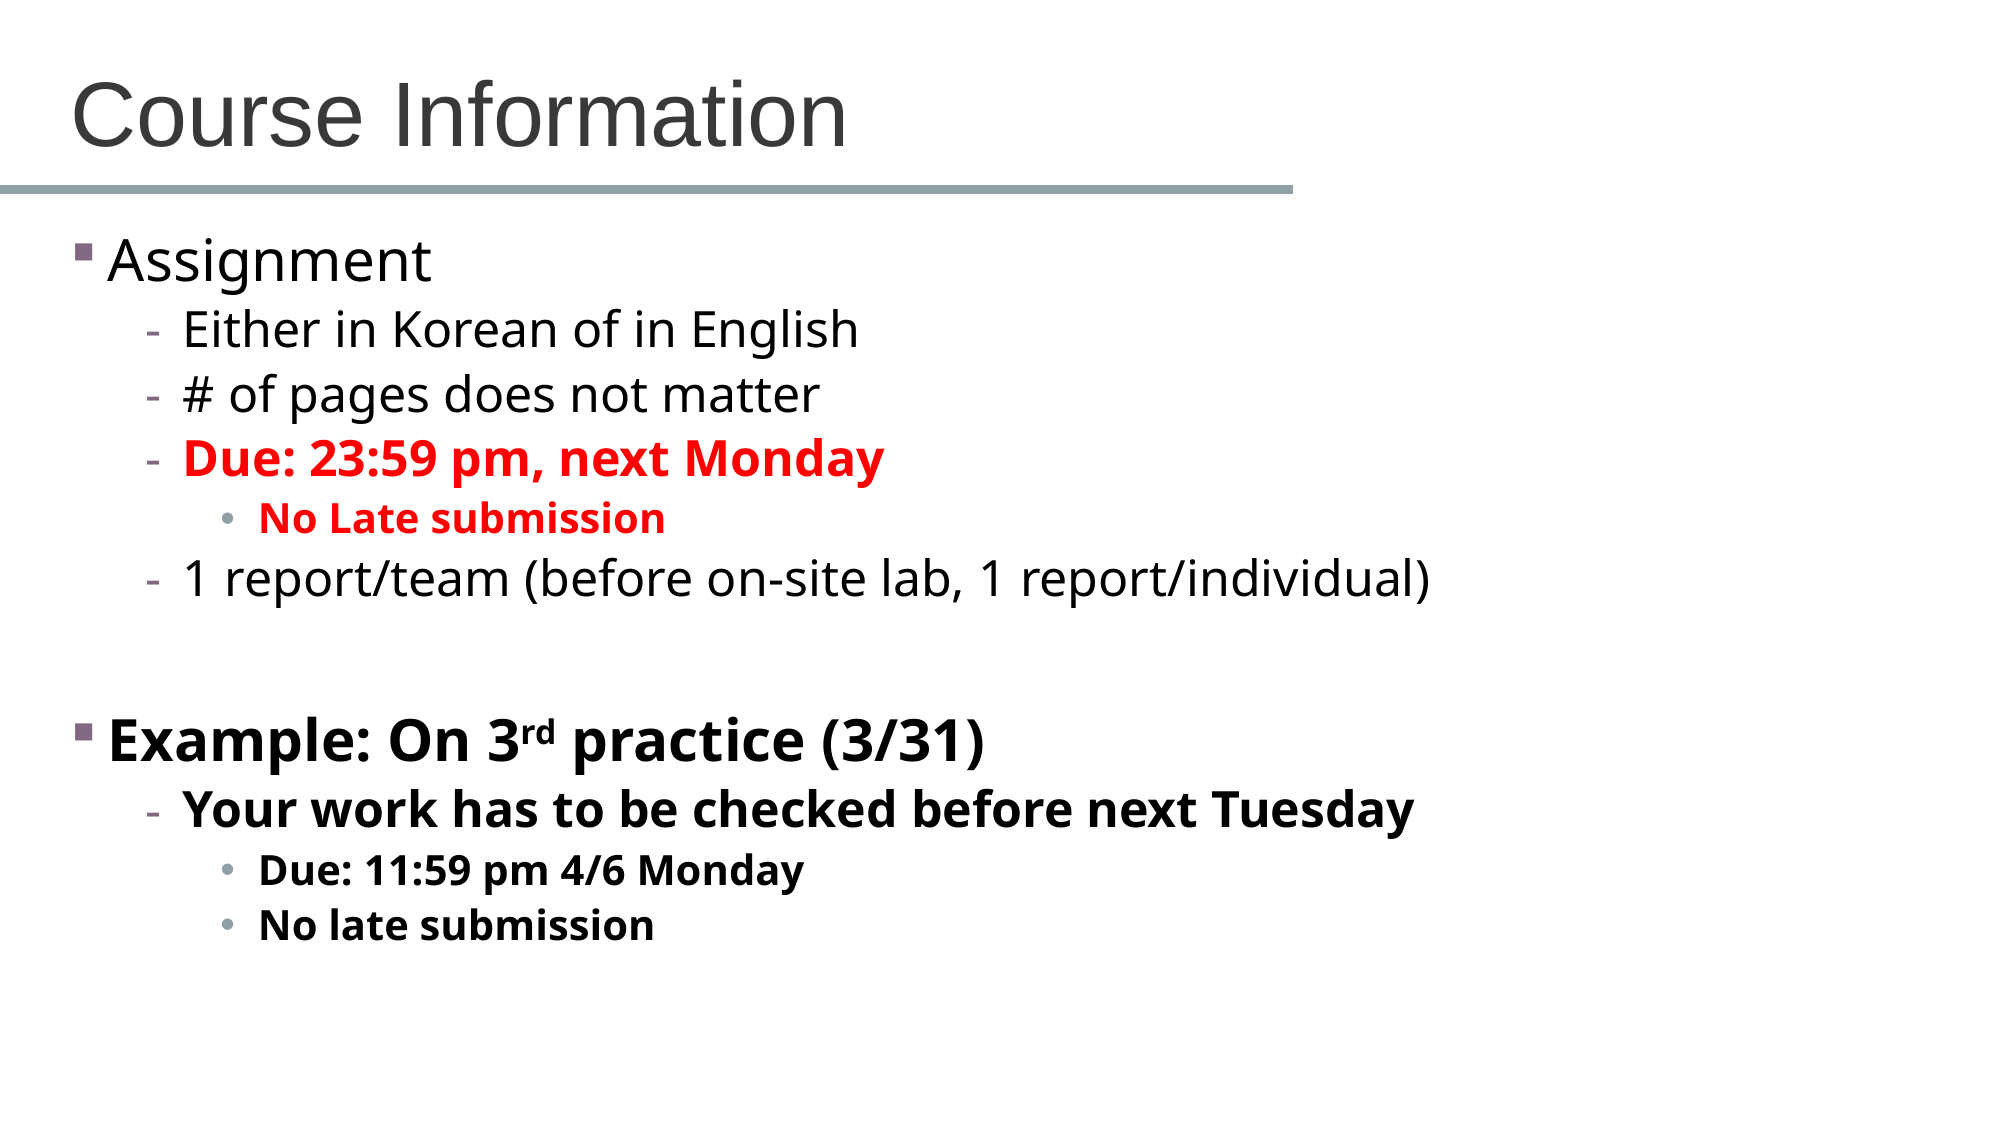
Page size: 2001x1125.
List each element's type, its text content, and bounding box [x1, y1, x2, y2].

list Assignment Either in Korean of in English # of pages does not matter Due: 23:59 pm, next Monday No Late submission 1 report/team (before on-site lab, 1 report/individual) Example: On 3rd practice (3/31) Your work has to be checked before next Tuesday Due: 11:59 pm 4/6 Monday No late submission [55, 223, 1976, 1125]
title Course Information [55, 53, 1271, 180]
